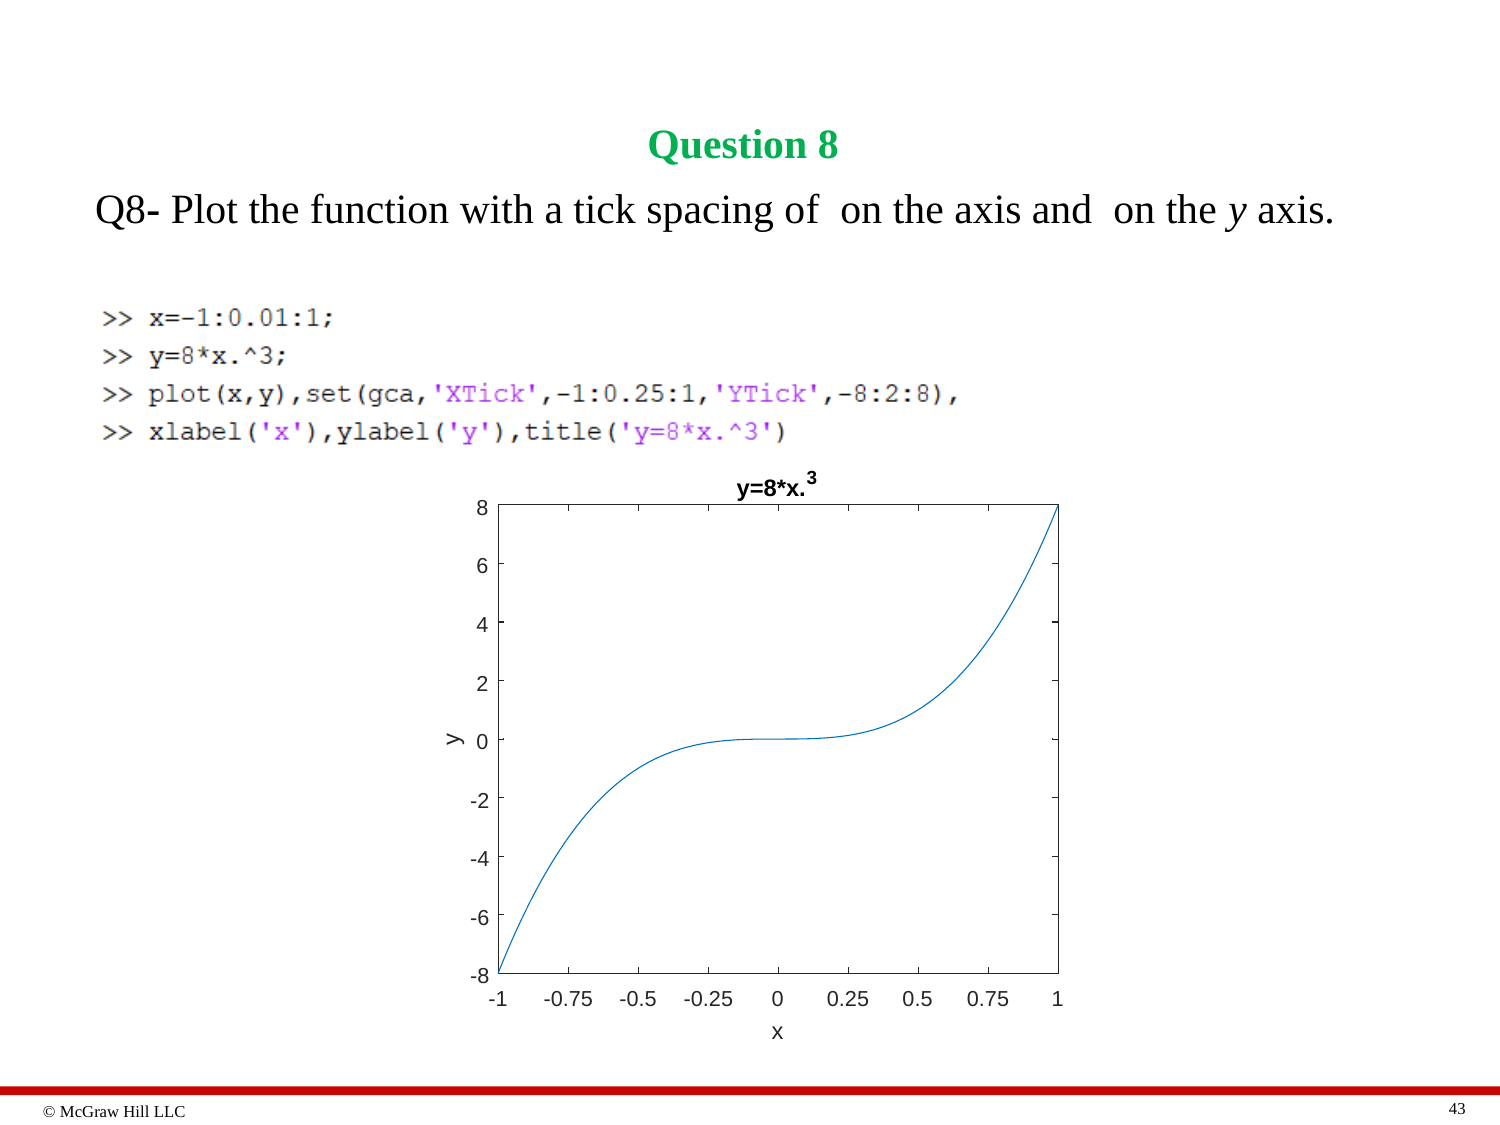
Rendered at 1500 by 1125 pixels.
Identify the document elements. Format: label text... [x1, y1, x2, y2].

text_box Question 8 [80, 109, 1407, 174]
picture [404, 460, 1126, 1041]
picture [99, 304, 961, 451]
slide_number 43 [1415, 1094, 1474, 1122]
